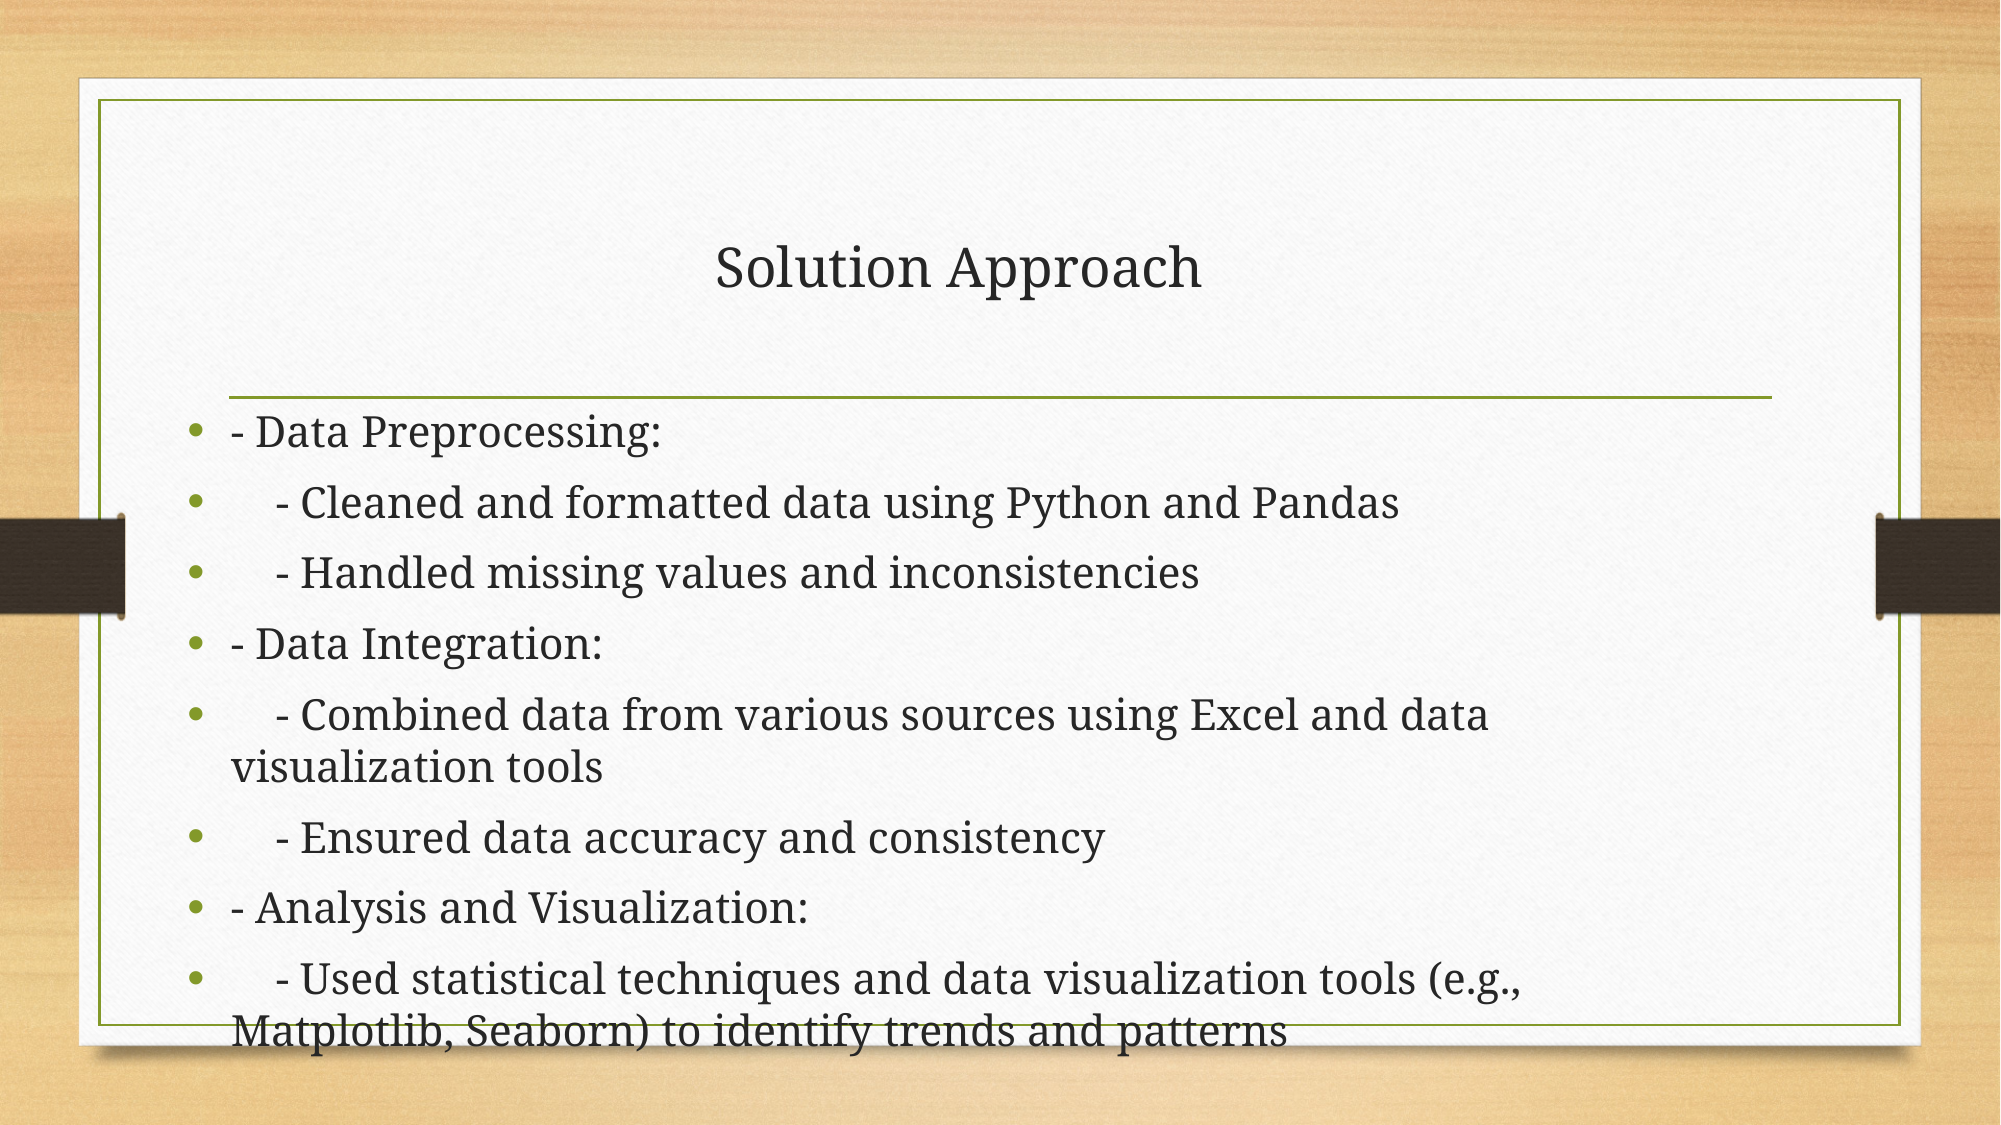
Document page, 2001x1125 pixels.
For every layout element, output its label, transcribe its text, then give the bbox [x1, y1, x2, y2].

picture [0, 0, 2001, 1125]
list - Data Preprocessing: - Cleaned and formatted data using Python and Pandas - Handled missing values and inconsistencies - Data Integration: - Combined data from various sources using Excel and data visualization tools - Ensured data accuracy and consistency - Analysis and Visualization: - Used statistical techniques and data visualization tools (e.g., Matplotlib, Seaborn) to identify trends and patterns [172, 396, 1748, 1069]
title Solution Approach [172, 158, 1748, 373]
